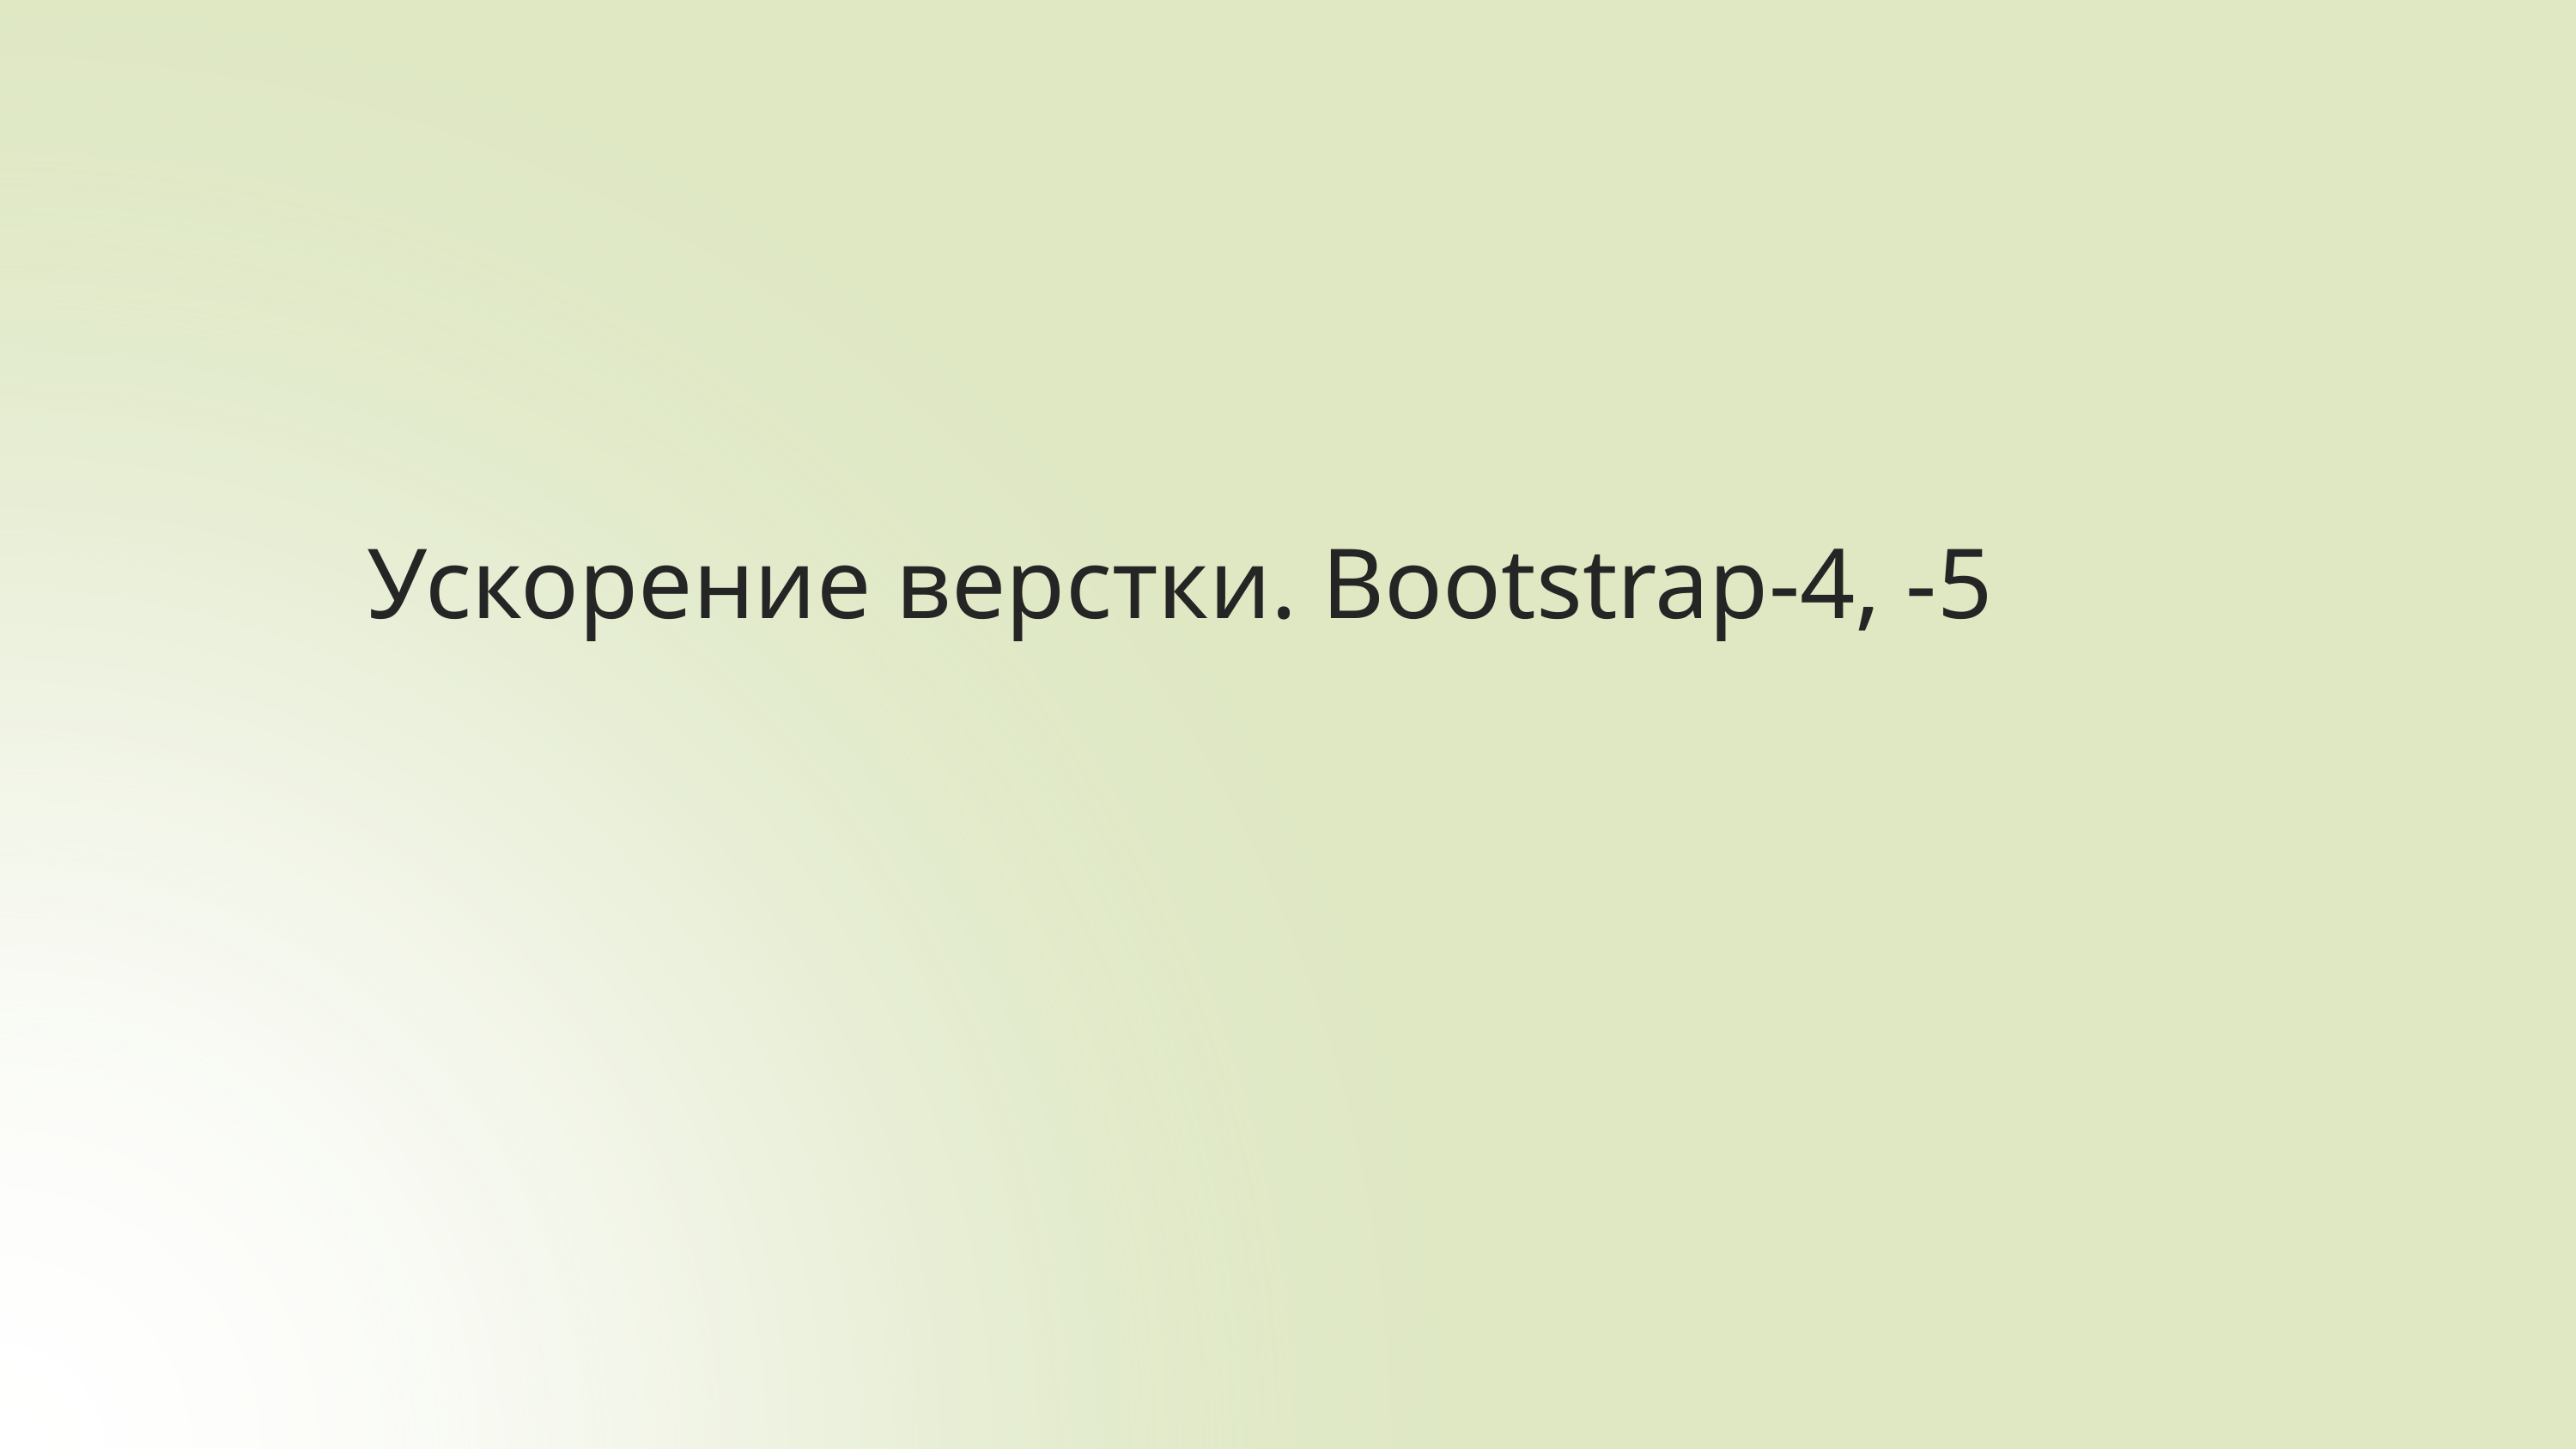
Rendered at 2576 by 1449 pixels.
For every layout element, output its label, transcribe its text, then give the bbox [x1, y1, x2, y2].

picture [0, 0, 2576, 1449]
title Ускорение верстки. Bootstrap-4, -5 [365, 520, 2263, 765]
